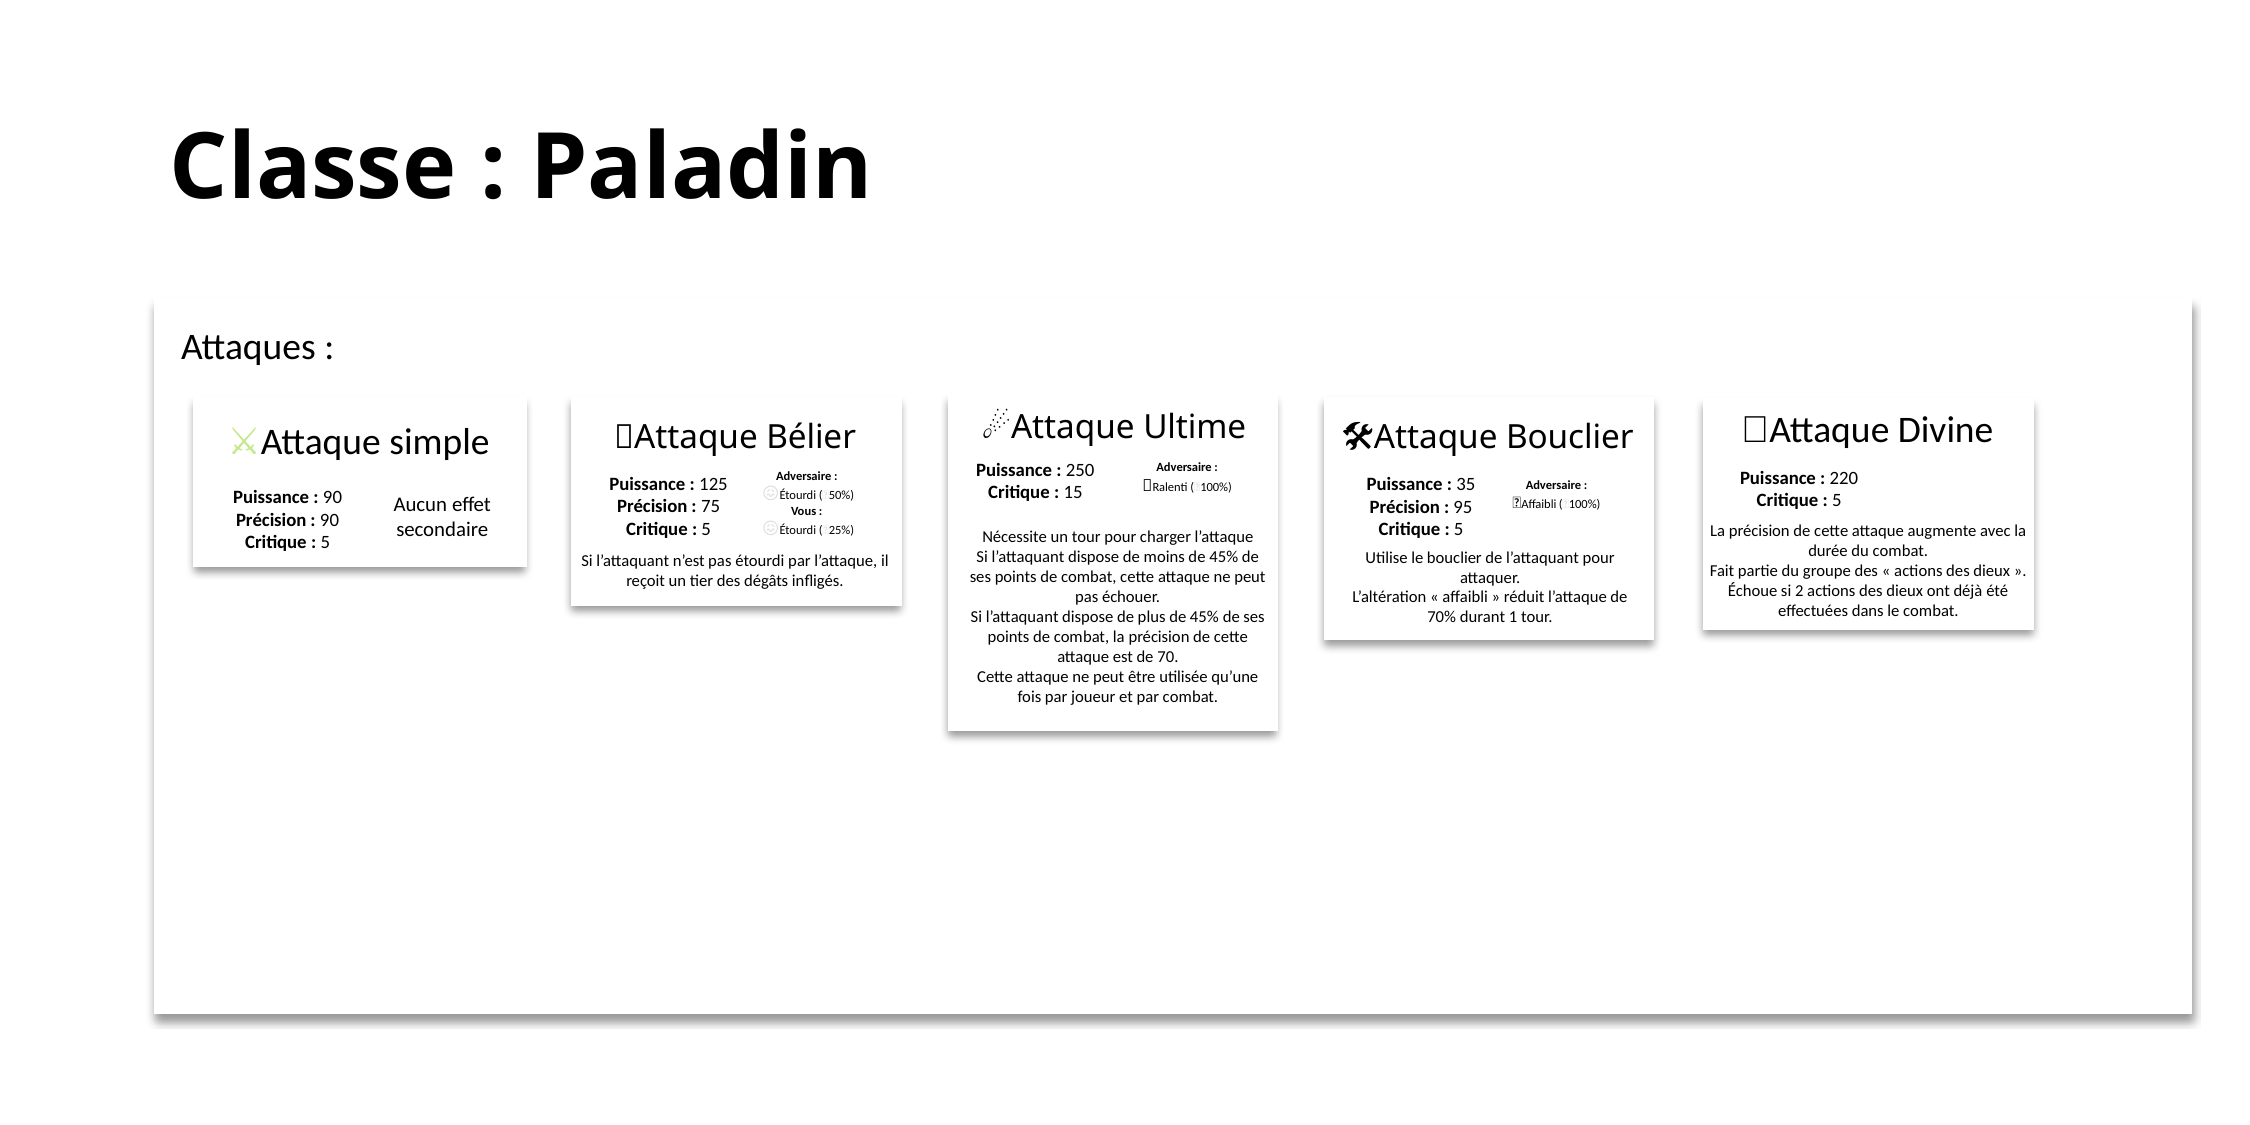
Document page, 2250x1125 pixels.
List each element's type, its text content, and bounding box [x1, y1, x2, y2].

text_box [565, 397, 905, 605]
title Classe : Paladin [154, 59, 2096, 278]
text_box Attaques : [166, 314, 555, 375]
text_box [194, 397, 527, 567]
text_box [948, 395, 1283, 730]
text_box [154, 298, 2192, 1014]
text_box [1693, 397, 2043, 629]
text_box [1323, 397, 1654, 640]
